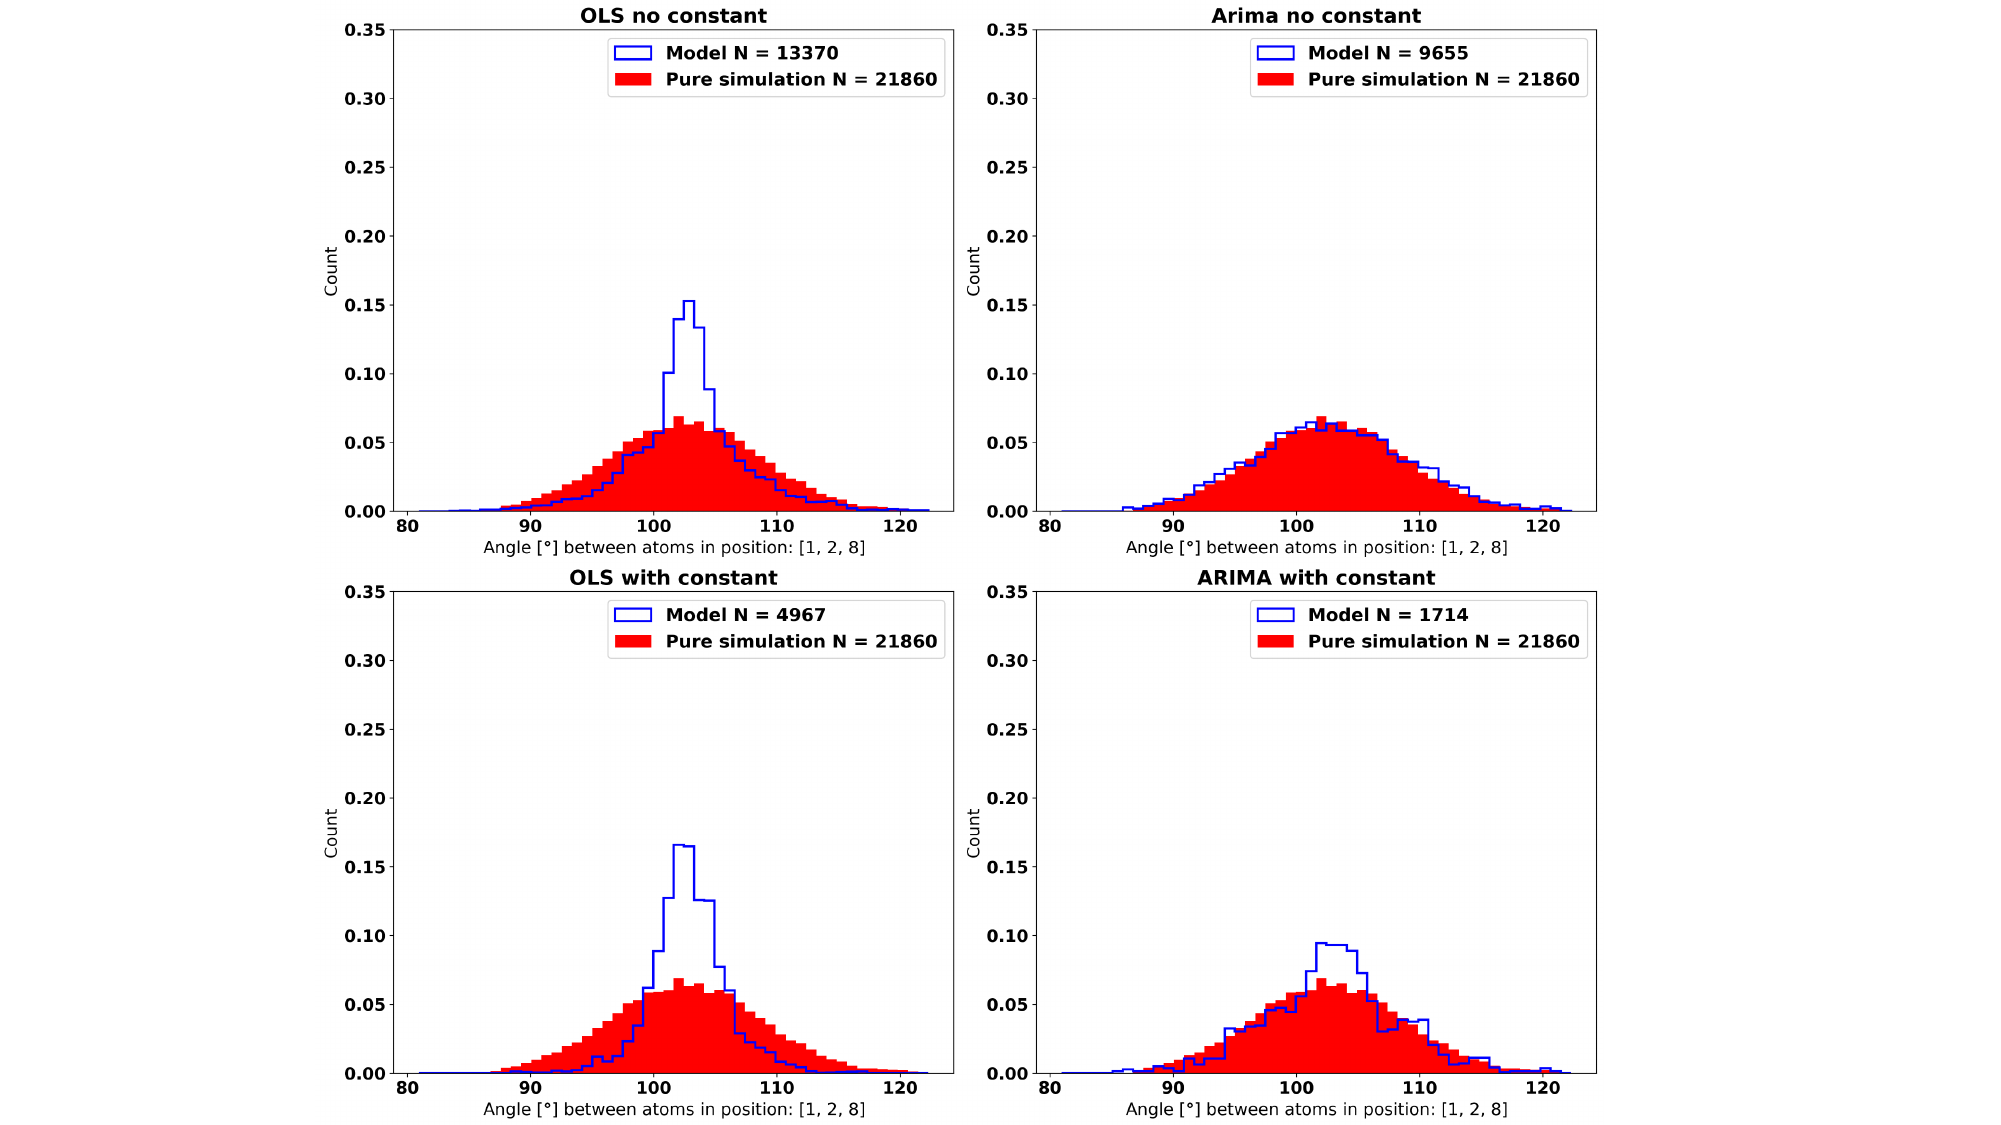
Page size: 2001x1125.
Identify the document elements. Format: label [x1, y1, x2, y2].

picture [314, 0, 1604, 1125]
